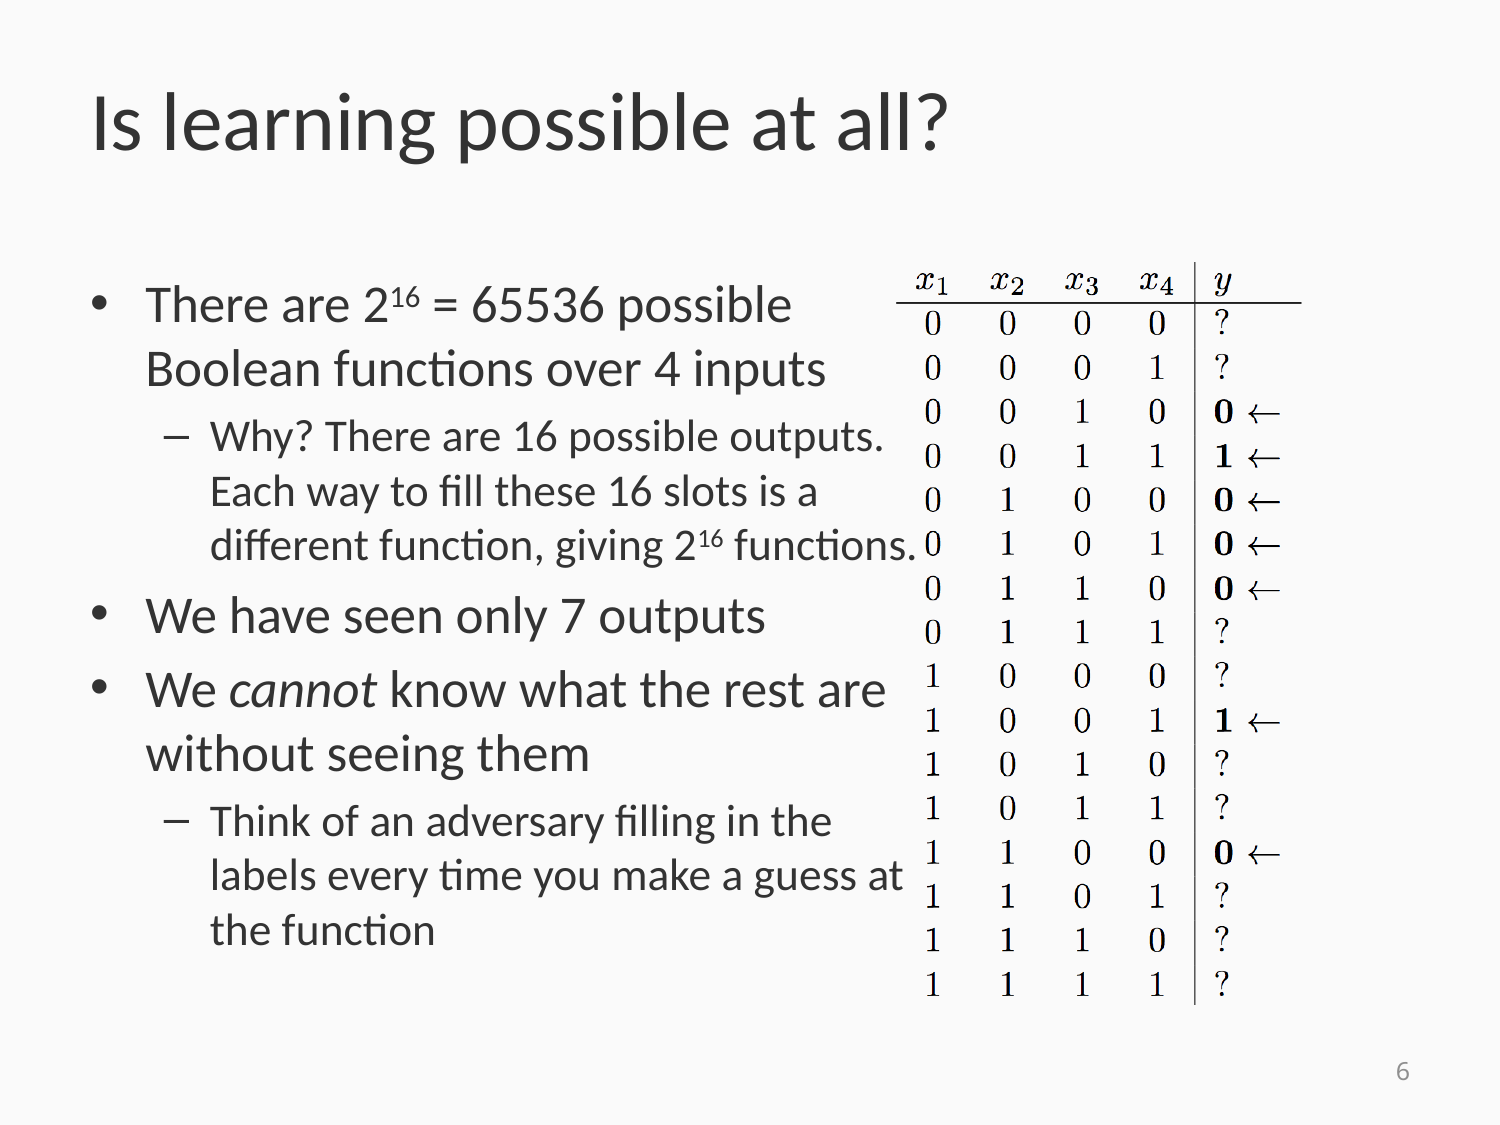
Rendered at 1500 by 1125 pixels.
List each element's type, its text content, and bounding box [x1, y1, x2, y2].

title Is learning possible at all? [75, 23, 1425, 211]
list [762, 262, 1426, 1006]
list There are 216 = 65536 possible Boolean functions over 4 inputs Why? There are 16 possible outputs. Each way to fill these 16 slots is a different function, giving 216 functions. We have seen only 7 outputs We cannot know what the rest are without seeing them Think of an adversary filling in the labels every time you make a guess at the function [75, 262, 760, 1005]
slide_number 6 [1074, 1042, 1425, 1103]
